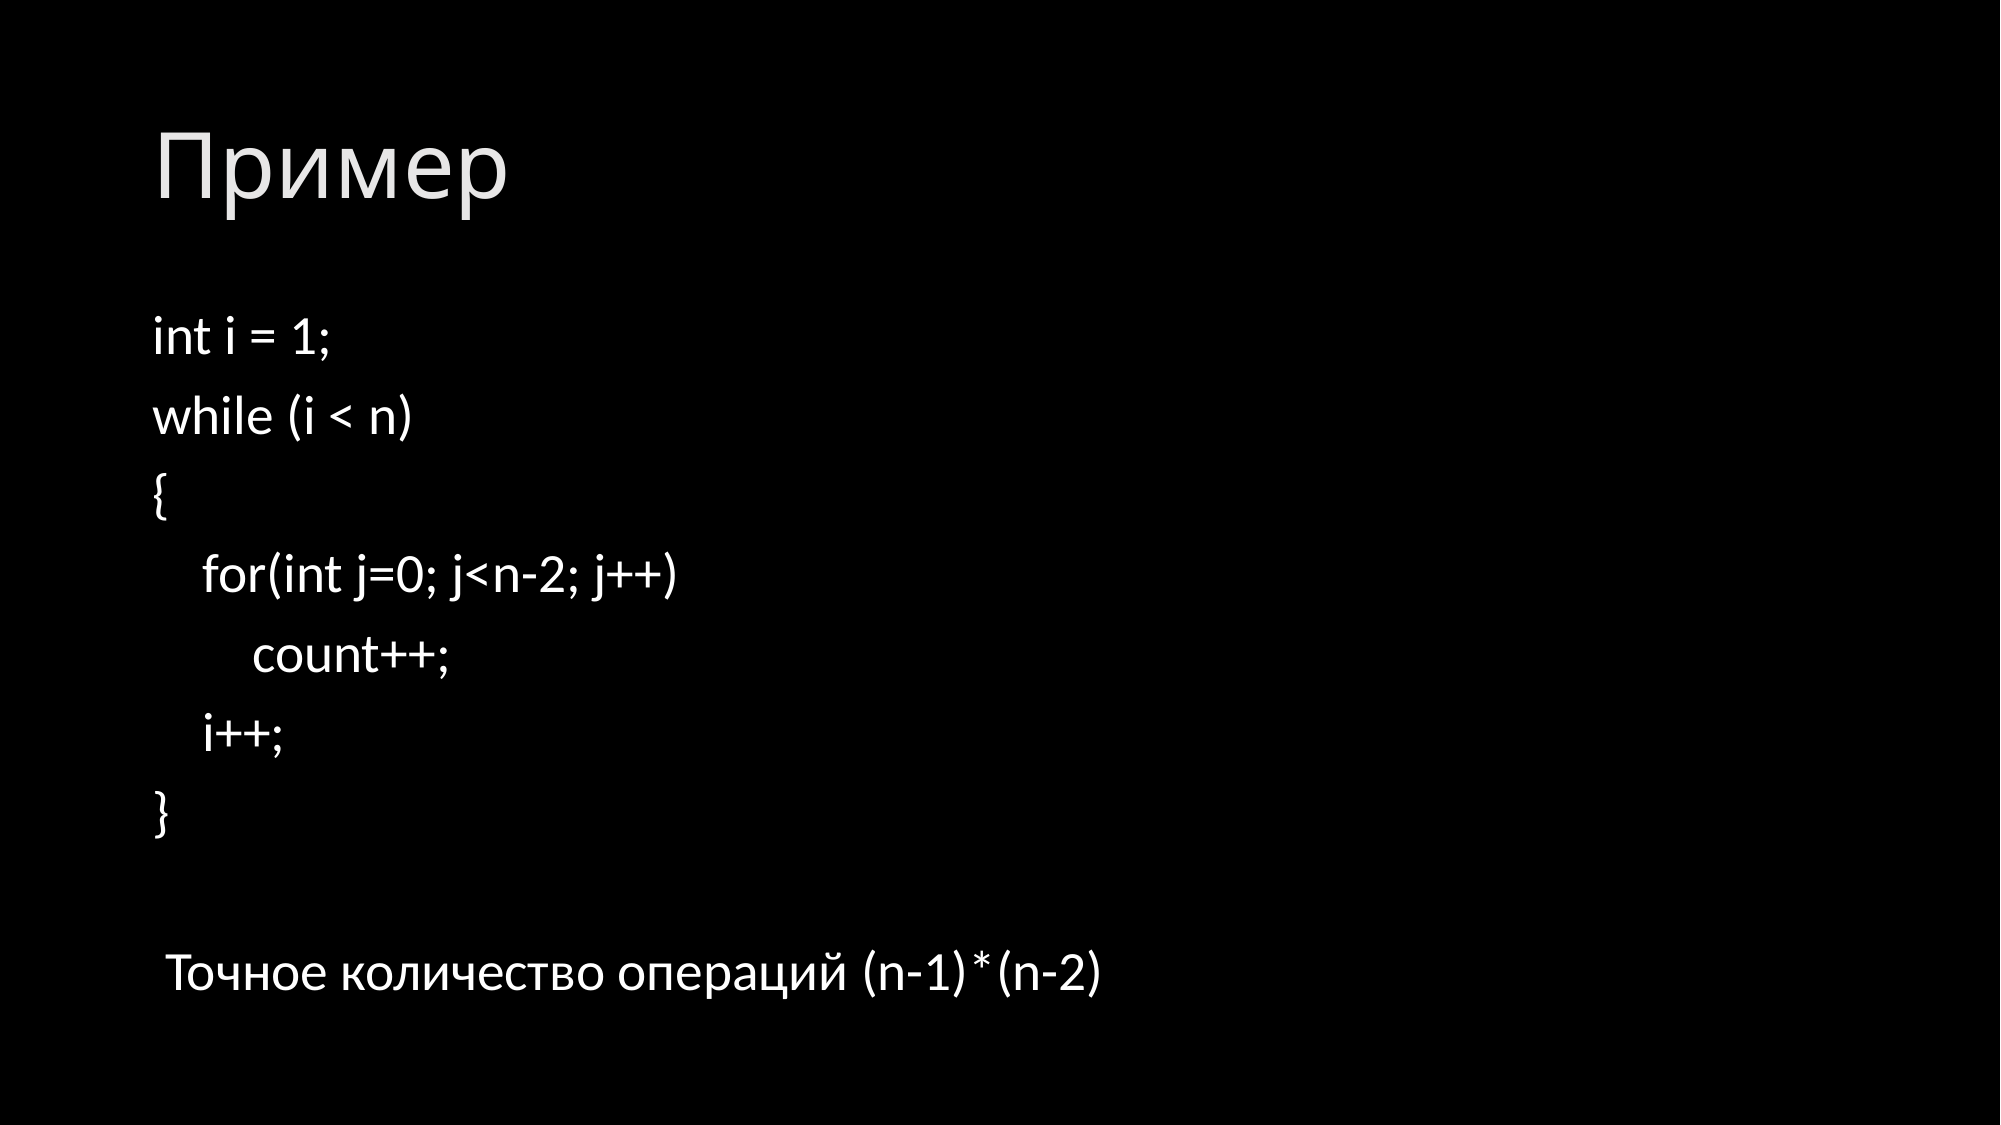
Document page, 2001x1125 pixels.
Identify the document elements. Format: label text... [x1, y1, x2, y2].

list int i = 1; while (i < n) { for(int j=0; j<n-2; j++) count++; i++; } Точное количество операций (n-1)*(n-2) [137, 299, 1863, 1014]
title Пример [137, 59, 1863, 278]
